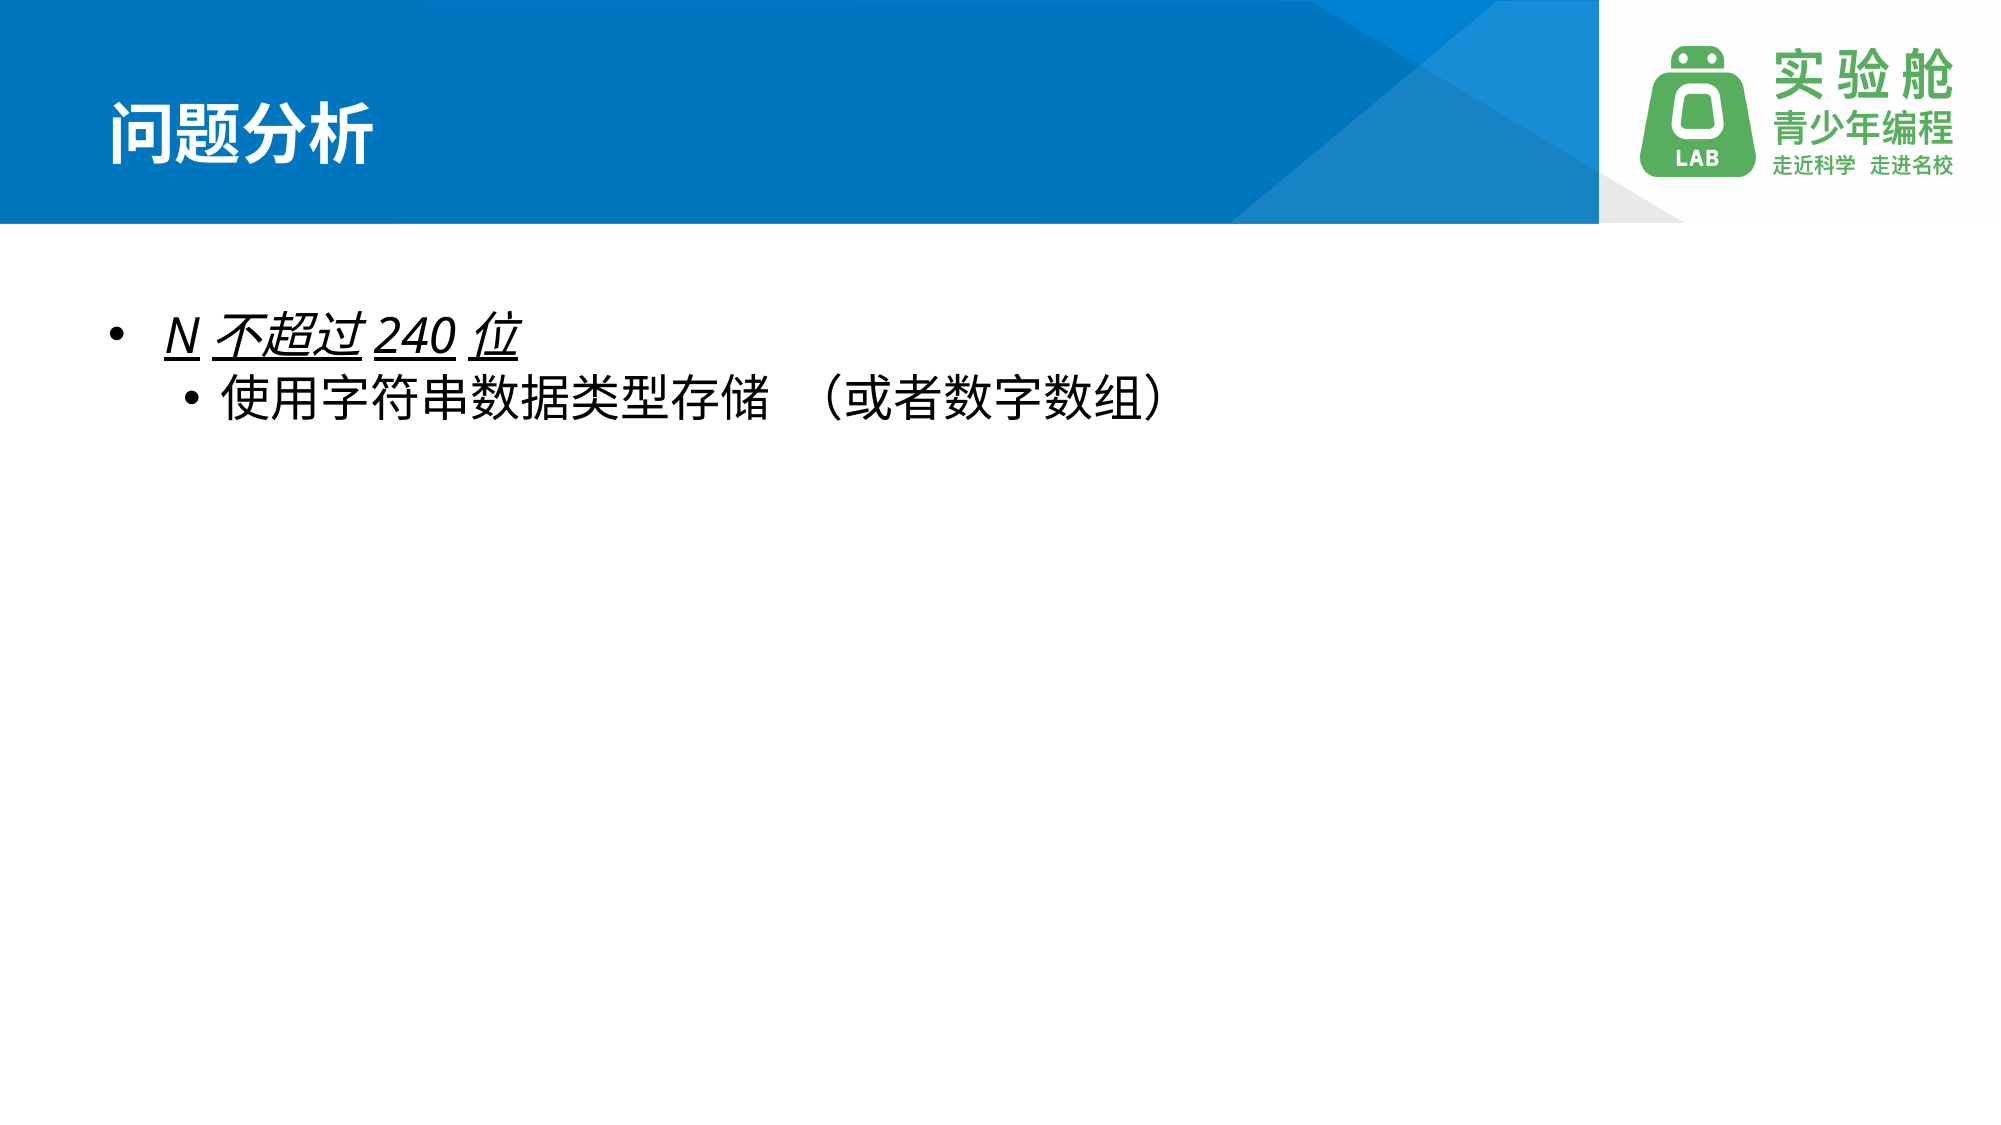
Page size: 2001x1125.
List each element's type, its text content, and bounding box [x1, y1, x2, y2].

list 问题分析 [93, 93, 1907, 186]
list N不超过240位 使用字符串数据类型存储 （或者数字数组） [93, 265, 1907, 443]
